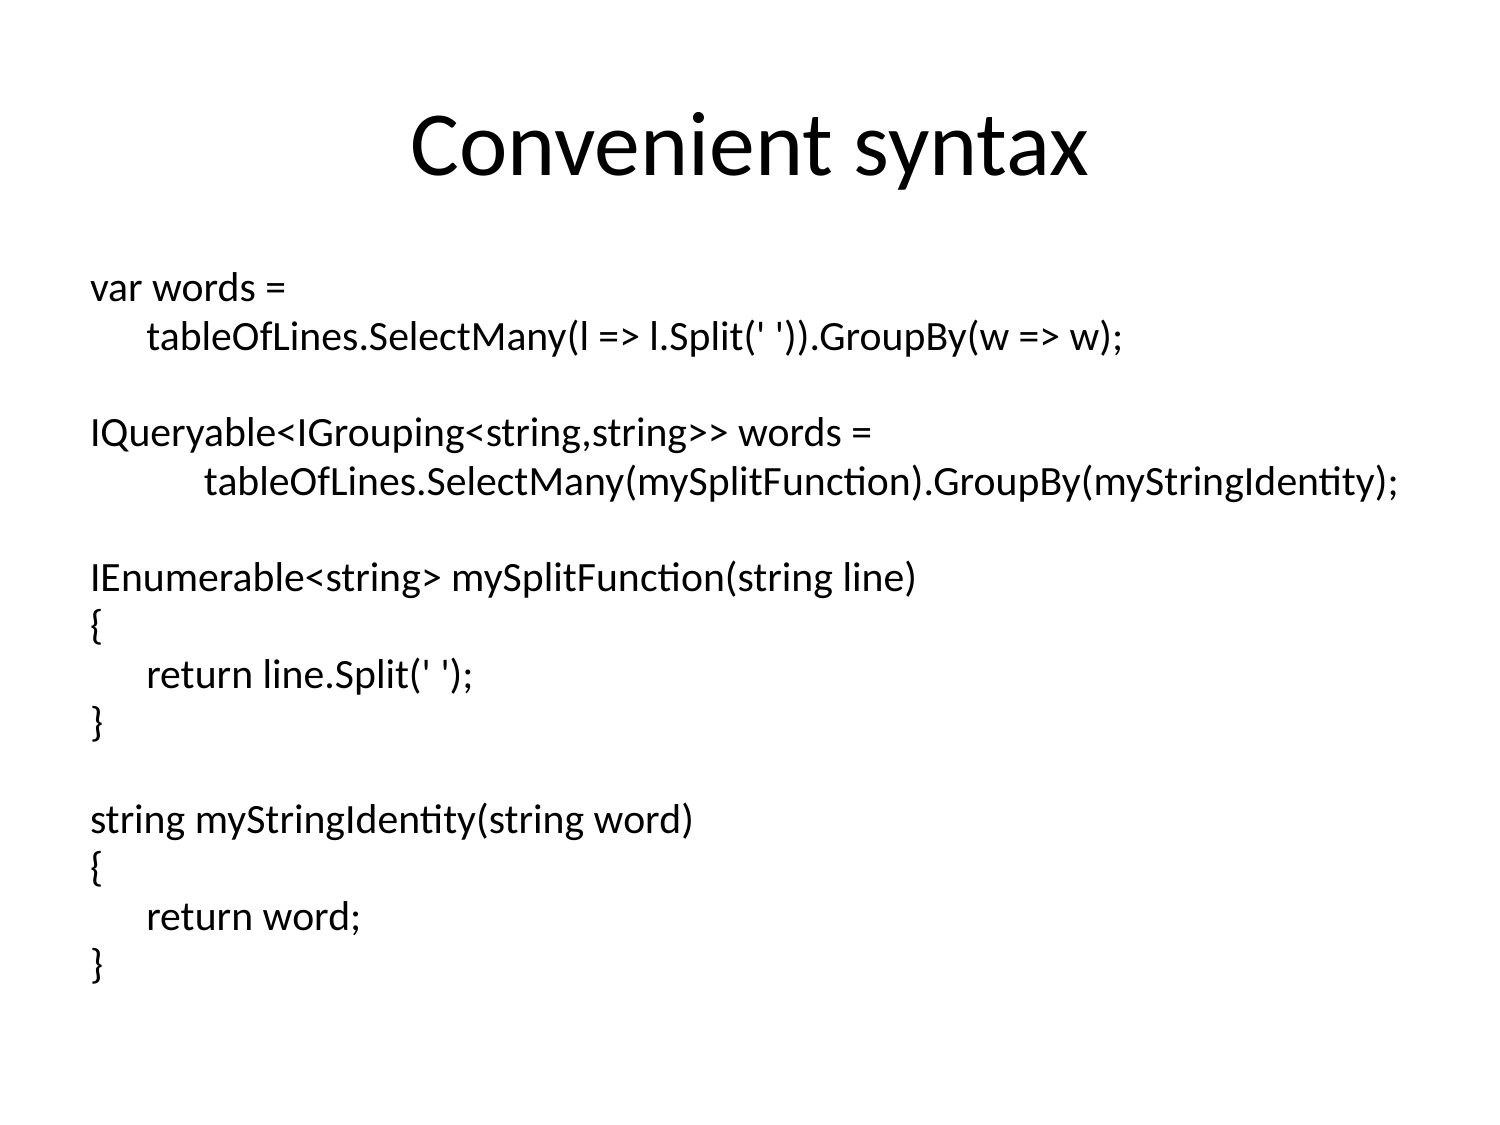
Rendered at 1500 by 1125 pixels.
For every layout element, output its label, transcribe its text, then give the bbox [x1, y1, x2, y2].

list var words = tableOfLines.SelectMany(l => l.Split(' ')).GroupBy(w => w); IQueryable<IGrouping<string,string>> words = tableOfLines.SelectMany(mySplitFunction).GroupBy(myStringIdentity); IEnumerable<string> mySplitFunction(string line) { return line.Split(' '); } string myStringIdentity(string word) { return word; } [74, 262, 1426, 1006]
title Convenient syntax [74, 44, 1426, 233]
